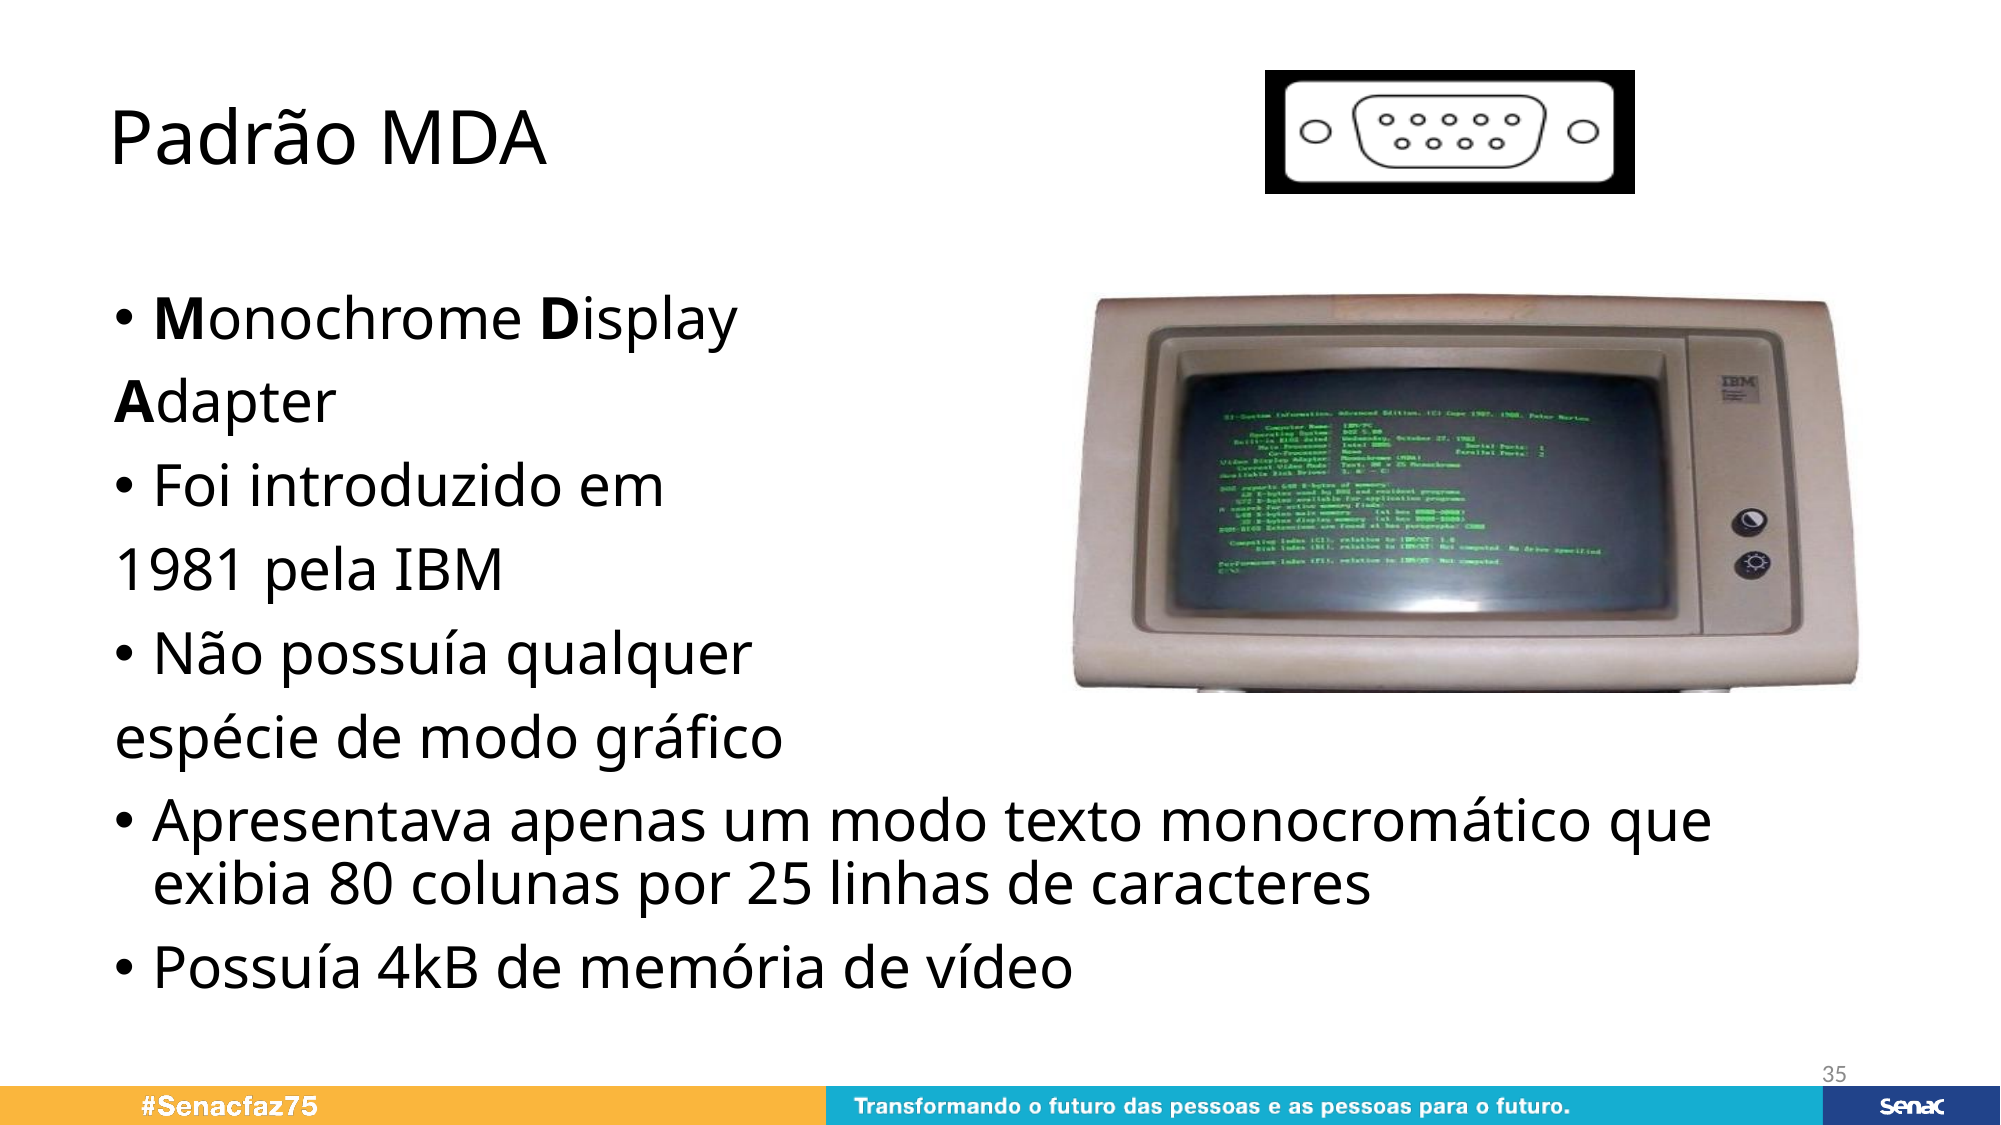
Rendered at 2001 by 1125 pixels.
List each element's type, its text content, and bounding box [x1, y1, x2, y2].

title Padrão MDA [93, 46, 1728, 235]
slide_number 35 [1412, 1042, 1863, 1103]
list Monochrome Display Adapter Foi introduzido em 1981 pela IBM Não possuía qualquer espécie de modo gráfico Apresentava apenas um modo texto monocromático que exibia 80 colunas por 25 linhas de caracteres Possuía 4kB de memória de vídeo [99, 281, 1829, 1067]
picture [0, 1078, 2000, 1125]
picture [1265, 70, 1635, 194]
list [1062, 292, 1863, 693]
